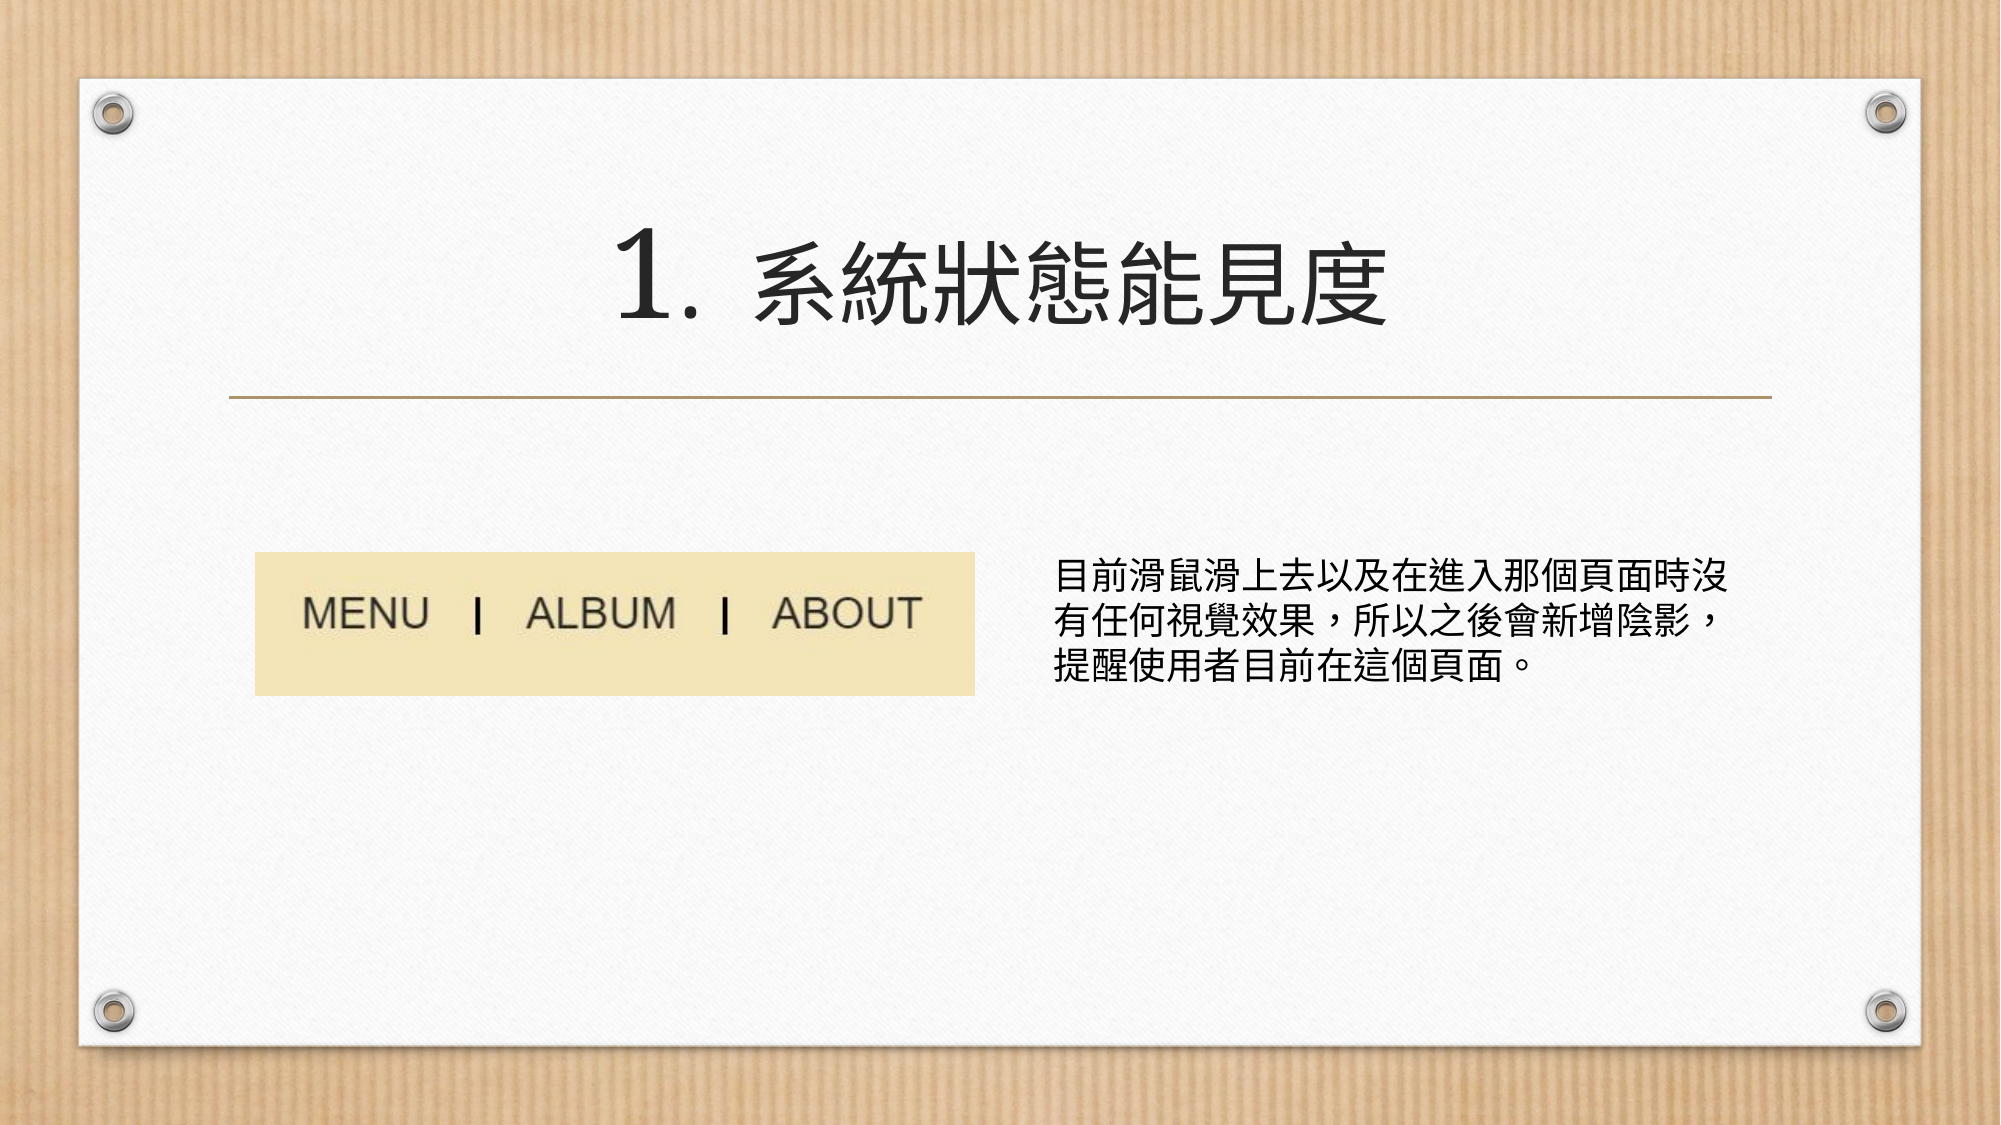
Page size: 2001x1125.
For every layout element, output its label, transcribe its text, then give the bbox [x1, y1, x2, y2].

text_box 目前滑鼠滑上去以及在進入那個頁面時沒有任何視覺效果，所以之後會新增陰影，提醒使用者目前在這個頁面。 [1039, 544, 1774, 695]
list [255, 551, 975, 697]
picture [0, 0, 2001, 1125]
title 1. 系統狀態能見度 [212, 161, 1788, 375]
